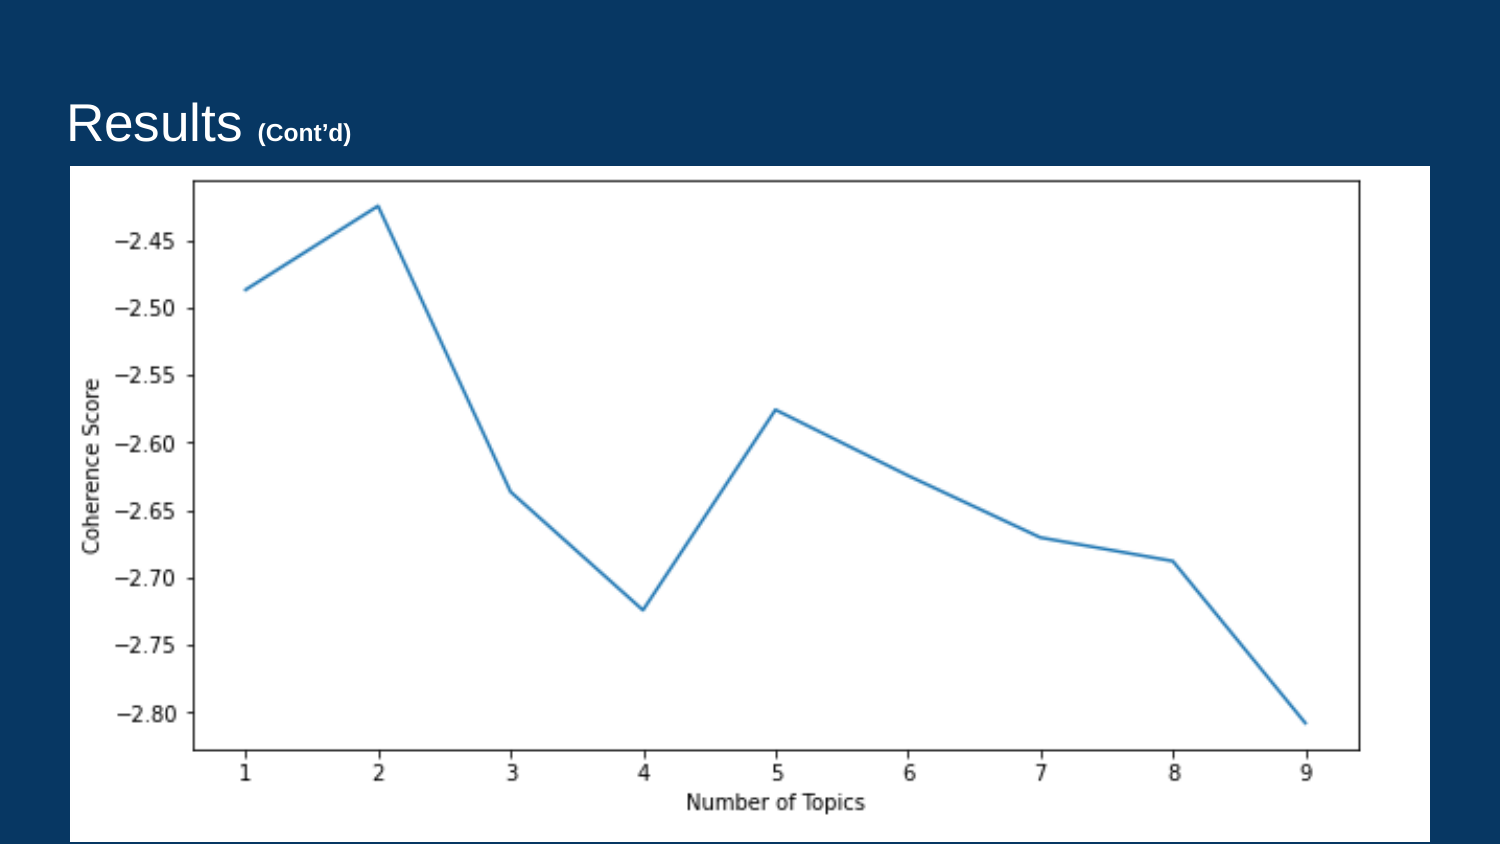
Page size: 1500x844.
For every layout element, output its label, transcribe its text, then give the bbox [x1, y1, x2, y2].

title Results (Cont’d) [51, 72, 1449, 167]
picture [70, 166, 1430, 842]
